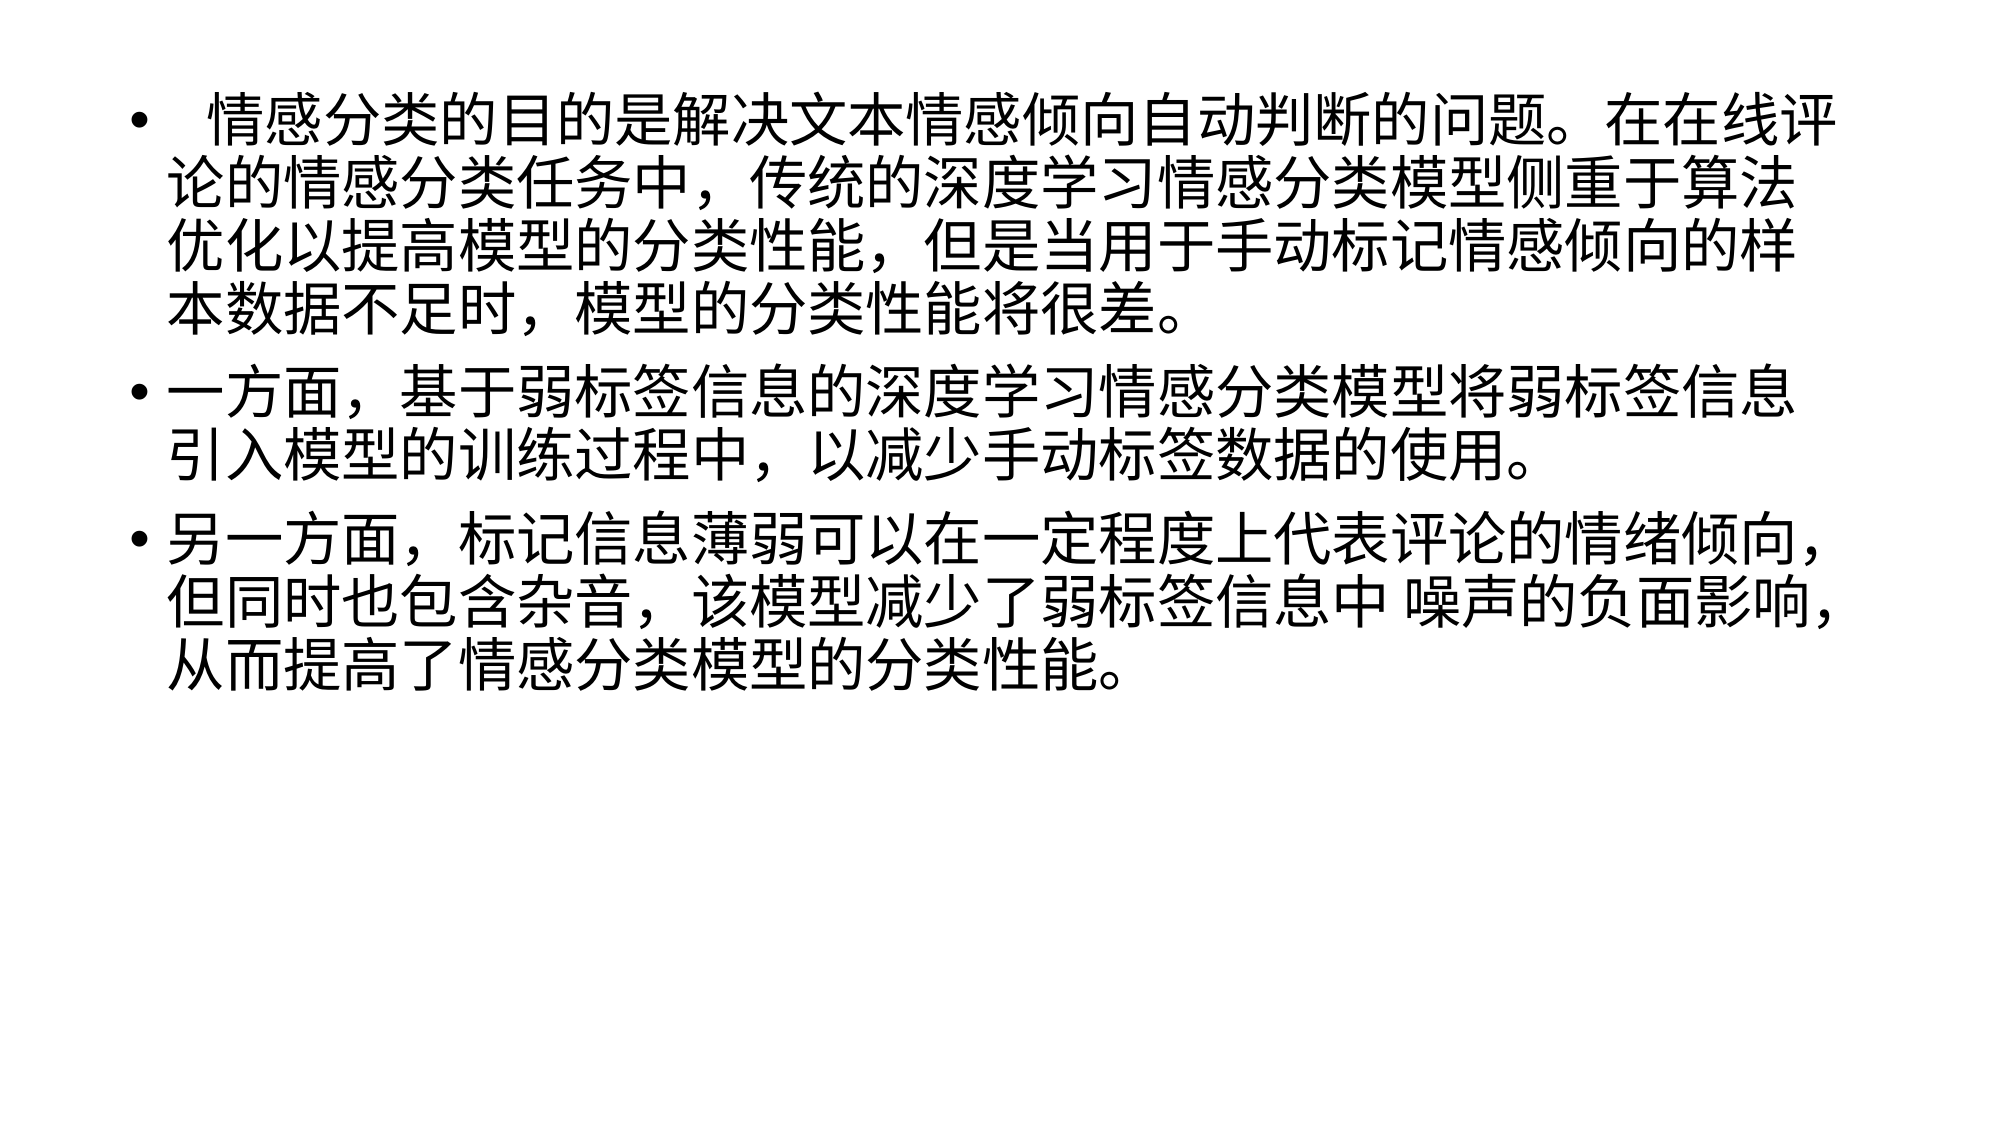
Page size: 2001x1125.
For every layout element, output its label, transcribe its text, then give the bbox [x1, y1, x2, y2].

list 情感分类的目的是解决文本情感倾向自动判断的问题。在在线评论的情感分类任务中，传统的深度学习情感分类模型侧重于算法优化以提高模型的分类性能，但是当用于手动标记情感倾向的样本数据不足时，模型的分类性能将很差。 一方面，基于弱标签信息的深度学习情感分类模型将弱标签信息引入模型的训练过程中，以减少手动标签数据的使用。 另一方面，标记信息薄弱可以在一定程度上代表评论的情绪倾向，但同时也包含杂音，该模型减少了弱标签信息中 噪声的负面影响，从而提高了情感分类模型的分类性能。 [114, 83, 1863, 1014]
